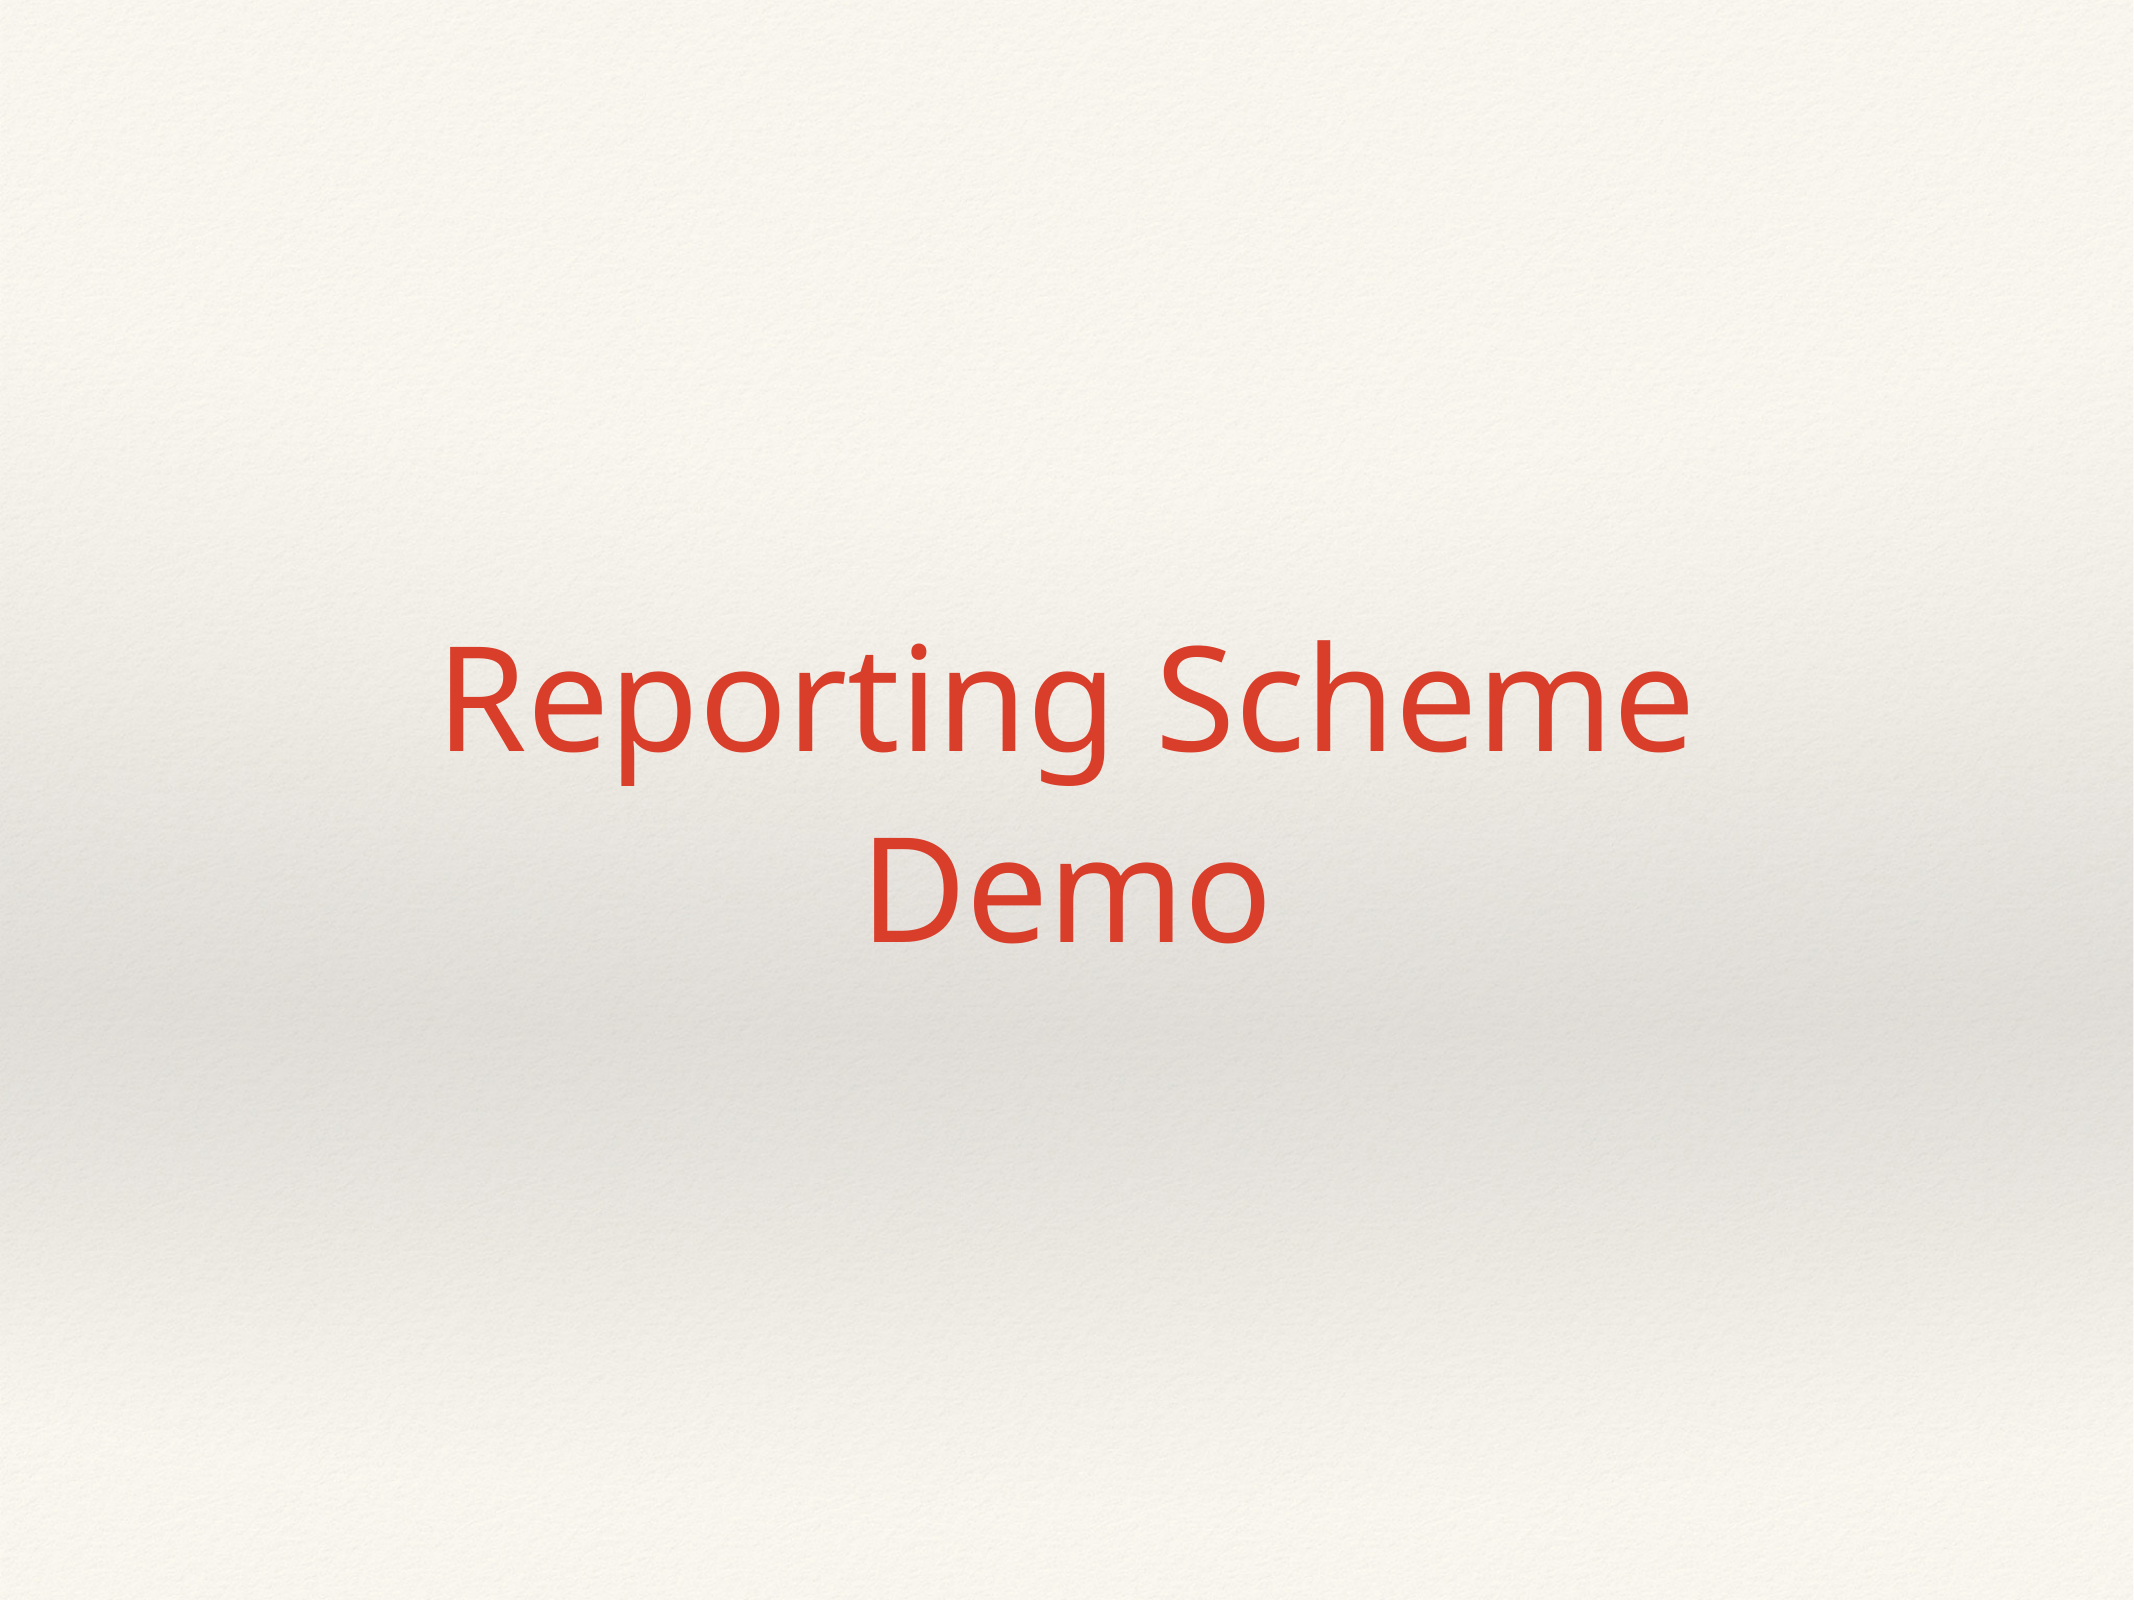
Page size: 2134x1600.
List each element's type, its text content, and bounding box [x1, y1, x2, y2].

picture [0, 0, 2134, 1600]
title Reporting Scheme Demo [82, 601, 2051, 999]
